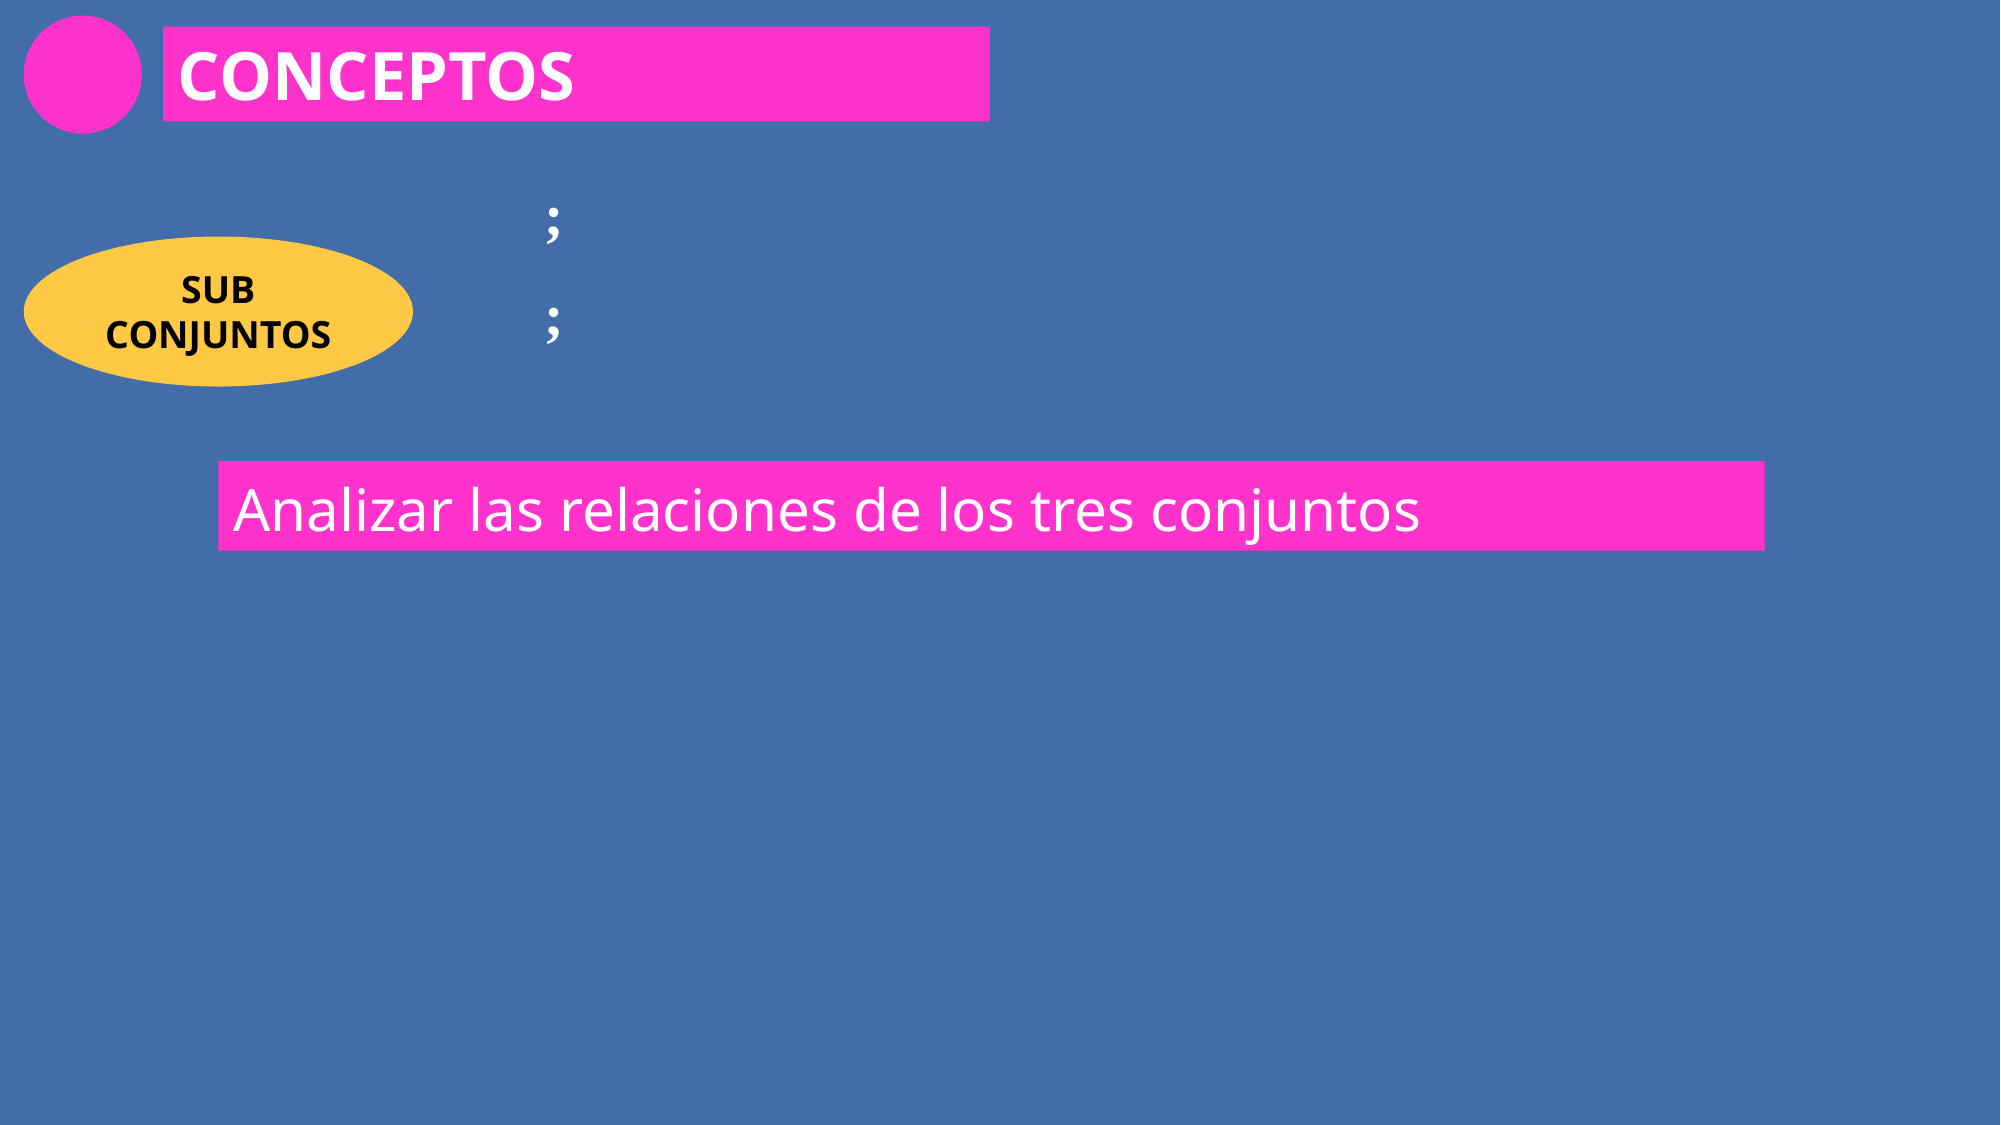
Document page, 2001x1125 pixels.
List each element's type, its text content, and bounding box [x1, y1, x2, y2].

text_box Analizar las relaciones de los tres conjuntos [218, 461, 1765, 551]
text_box [22, 14, 143, 135]
text_box CONCEPTOS [163, 26, 990, 122]
text_box SUB CONJUNTOS [22, 235, 415, 388]
